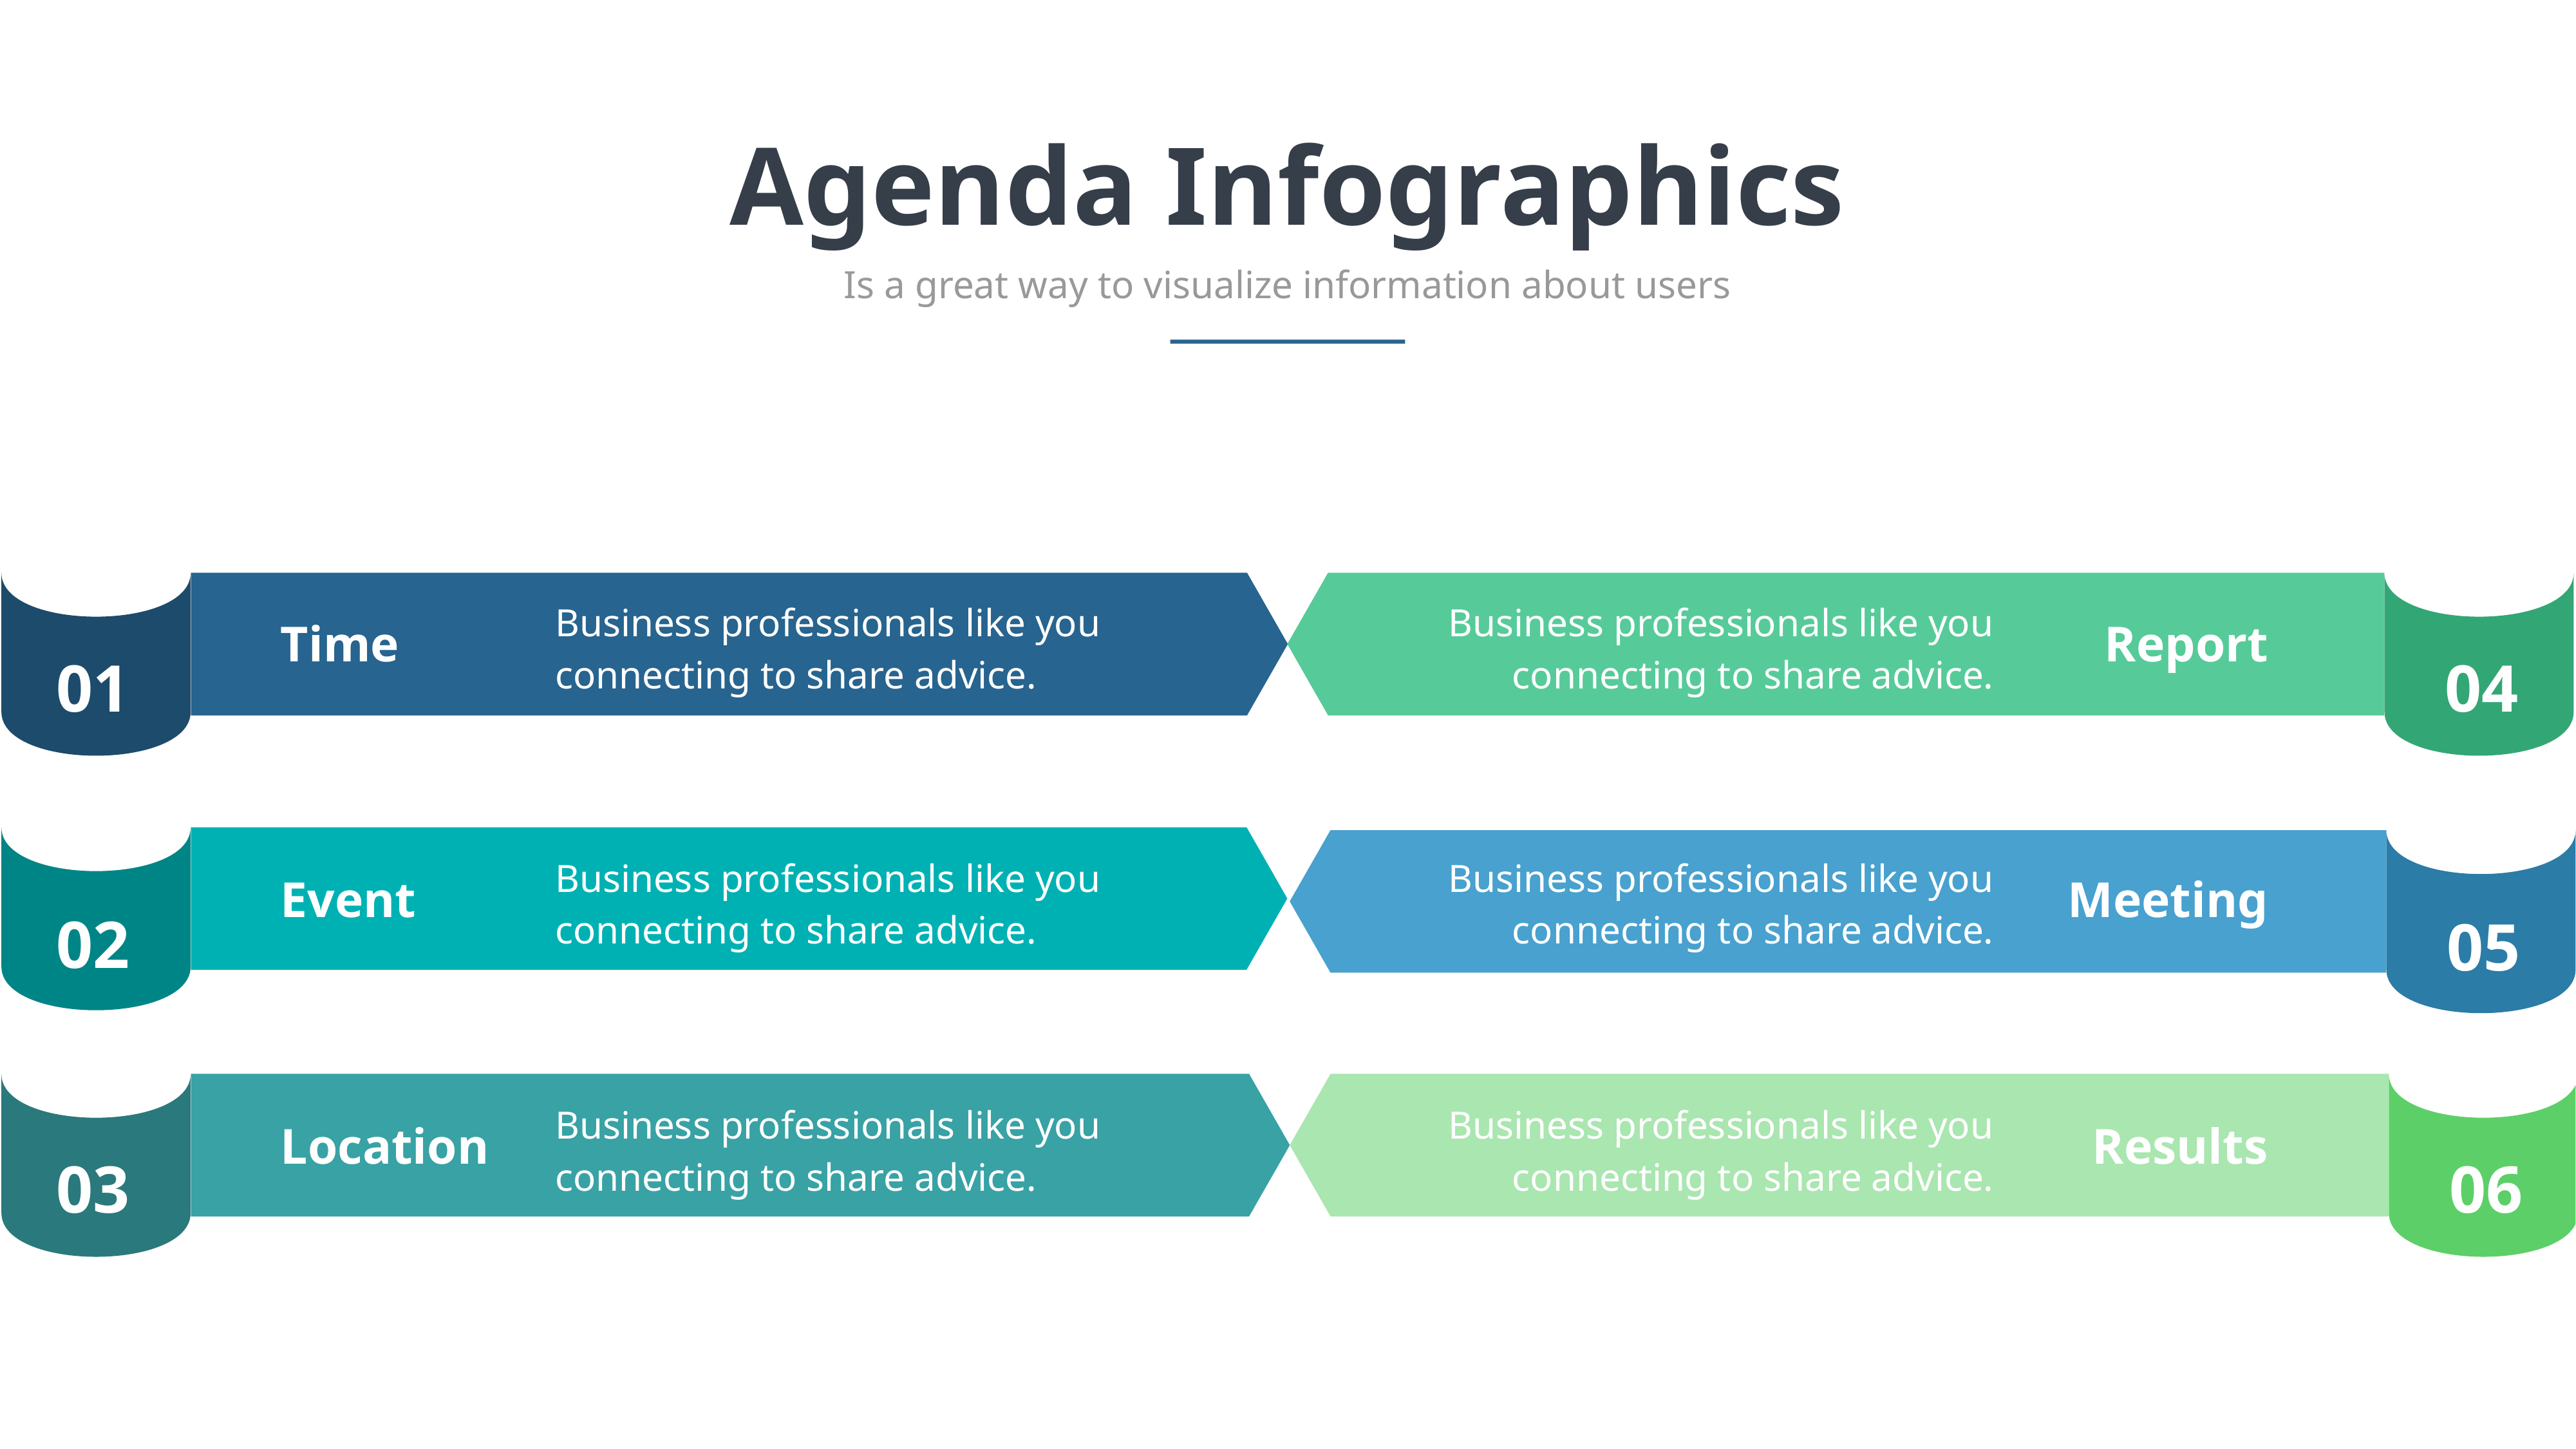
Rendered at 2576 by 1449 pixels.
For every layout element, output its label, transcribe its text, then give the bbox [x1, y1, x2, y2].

text_box [2389, 1078, 2576, 1257]
text_box [1170, 339, 1406, 345]
text_box Location [270, 1111, 512, 1179]
text_box [2385, 573, 2574, 756]
text_box [2387, 830, 2576, 1014]
text_box Business professionals like you connecting to share advice. [545, 1090, 1181, 1204]
text_box Business professionals like you connecting to share advice. [545, 843, 1181, 956]
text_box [1368, 1090, 2278, 1201]
text_box [1, 1074, 191, 1257]
text_box Agenda Infographics [720, 113, 1855, 252]
text_box [190, 1073, 1290, 1217]
text_box 03 [21, 1144, 166, 1231]
text_box Is a great way to visualize information about users [825, 256, 1749, 311]
text_box 06 [2413, 1144, 2559, 1231]
text_box [1, 573, 191, 756]
text_box 05 [2411, 902, 2557, 989]
text_box [190, 572, 1288, 716]
text_box Time [270, 609, 512, 677]
text_box [1286, 572, 2385, 716]
text_box 01 [21, 643, 166, 730]
text_box 02 [21, 898, 166, 986]
text_box [1289, 829, 2387, 974]
text_box Event [270, 864, 512, 932]
text_box 04 [2409, 643, 2555, 730]
text_box Business professionals like you connecting to share advice. [545, 587, 1181, 701]
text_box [1368, 587, 2278, 699]
text_box [1, 827, 191, 1010]
text_box [190, 826, 1288, 971]
text_box [1289, 1073, 2389, 1217]
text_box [1368, 843, 2278, 954]
